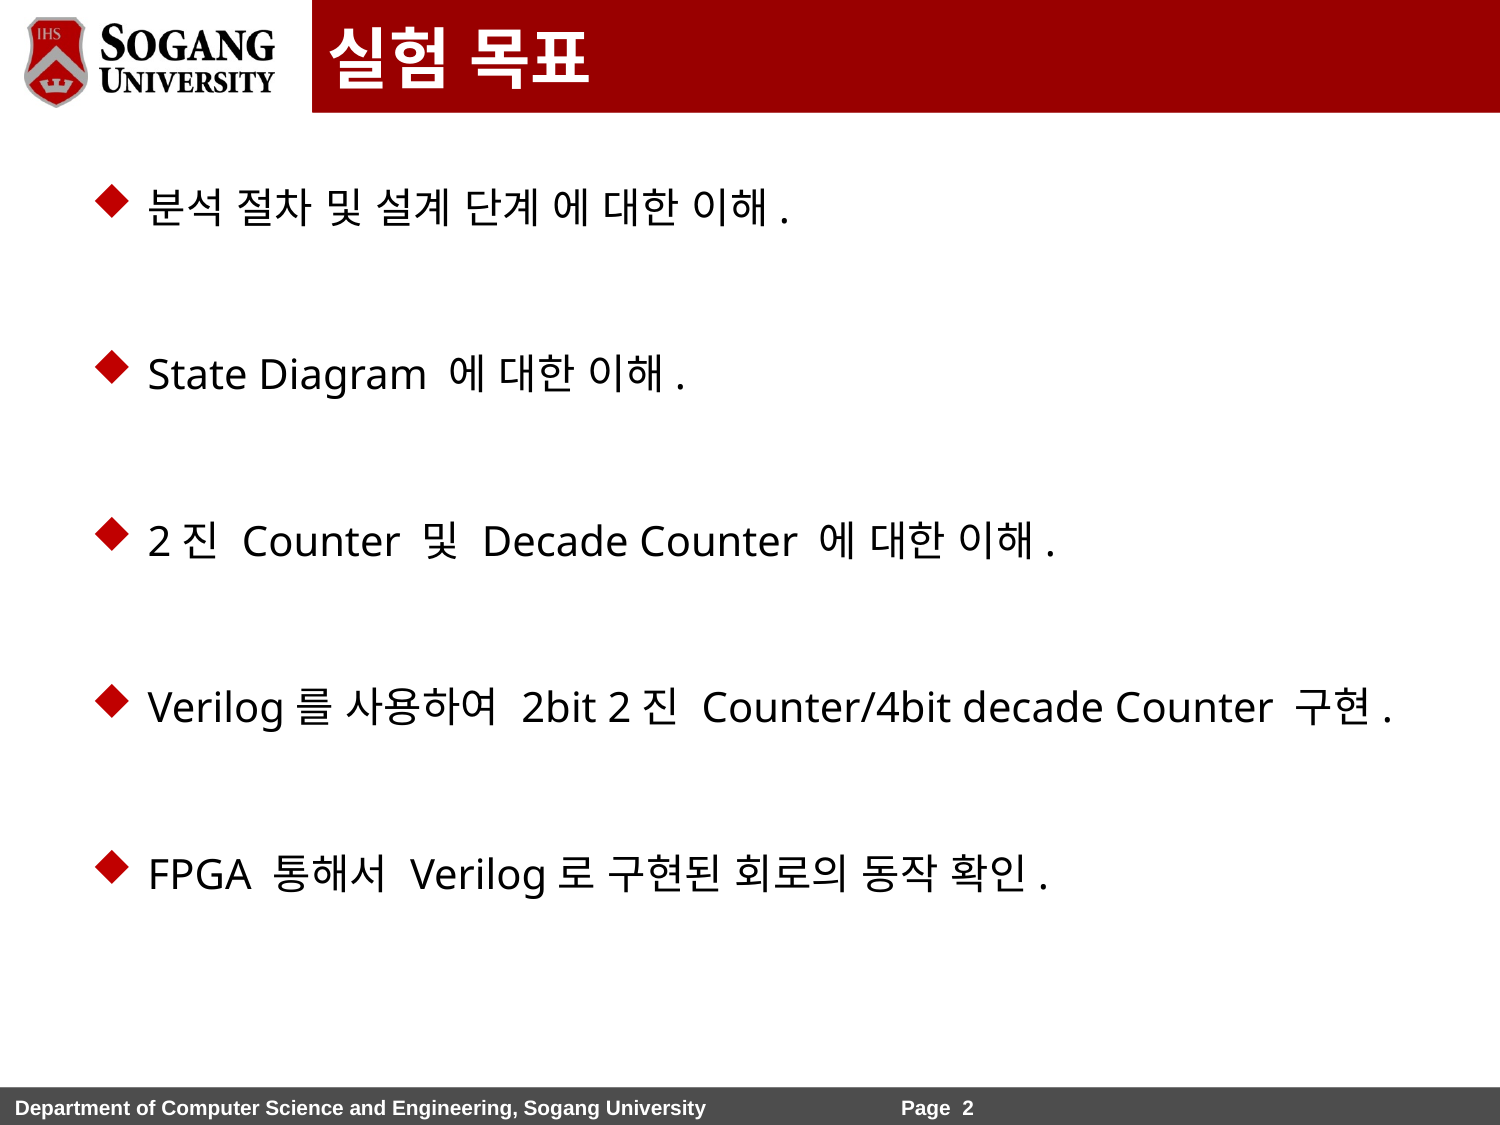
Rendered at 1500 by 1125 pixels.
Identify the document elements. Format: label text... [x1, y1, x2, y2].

picture [24, 17, 88, 108]
text_box 분석 절차 및 설계 단계 에 대한 이해. State Diagram 에 대한 이해. 2진 Counter 및 Decade Counter 에 대한 이해. Verilog를 사용하여 2bit 2진 Counter/4bit decade Counter 구현. FPGA 통해서 Verilog로 구현된 회로의 동작 확인. [76, 148, 1427, 1071]
picture [99, 23, 275, 93]
text_box 실험 목표 [312, 0, 1500, 114]
